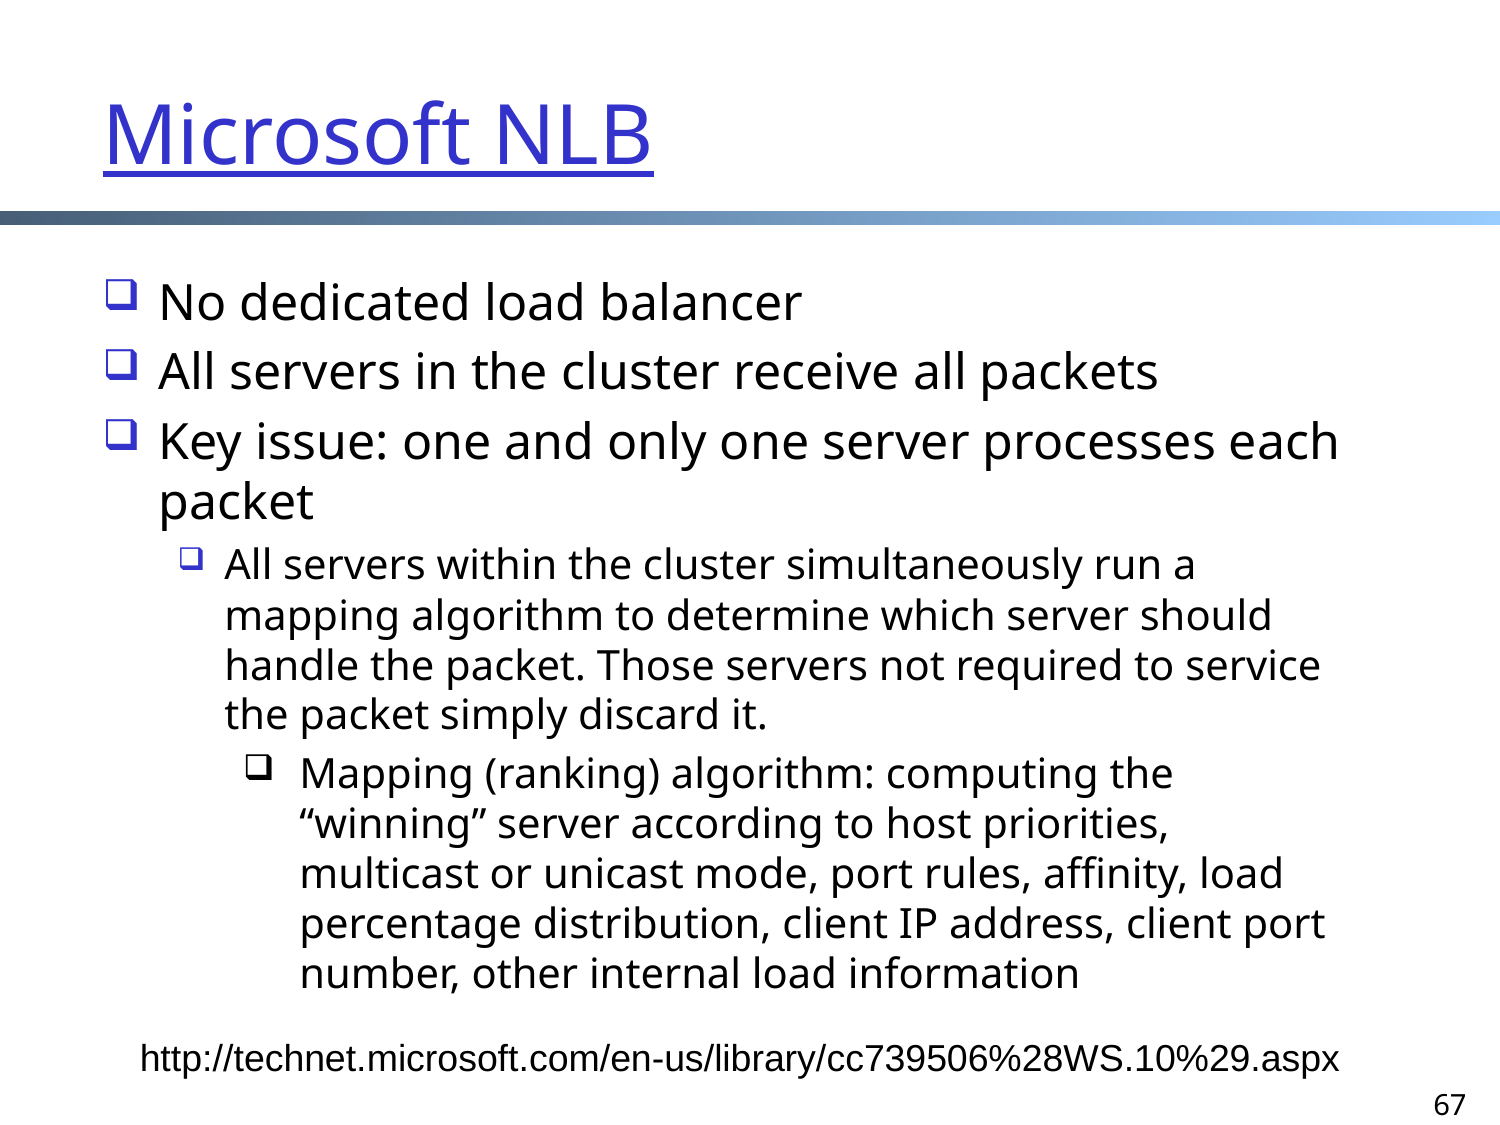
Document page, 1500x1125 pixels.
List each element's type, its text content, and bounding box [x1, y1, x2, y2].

slide_number 67 [1406, 1078, 1482, 1125]
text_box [1424, 212, 1428, 224]
title Microsoft NLB [87, 37, 1363, 225]
text_box http://technet.microsoft.com/en-us/library/cc739506%28WS.10%29.aspx [49, 1026, 1413, 1087]
list No dedicated load balancer All servers in the cluster receive all packets Key issue: one and only one server processes each packet All servers within the cluster simultaneously run a mapping algorithm to determine which server should handle the packet. Those servers not required to service the packet simply discard it. Mapping (ranking) algorithm: computing the “winning” server according to host priorities, multicast or unicast mode, port rules, affinity, load percentage distribution, client IP address, client port number, other internal load information [87, 262, 1363, 1025]
